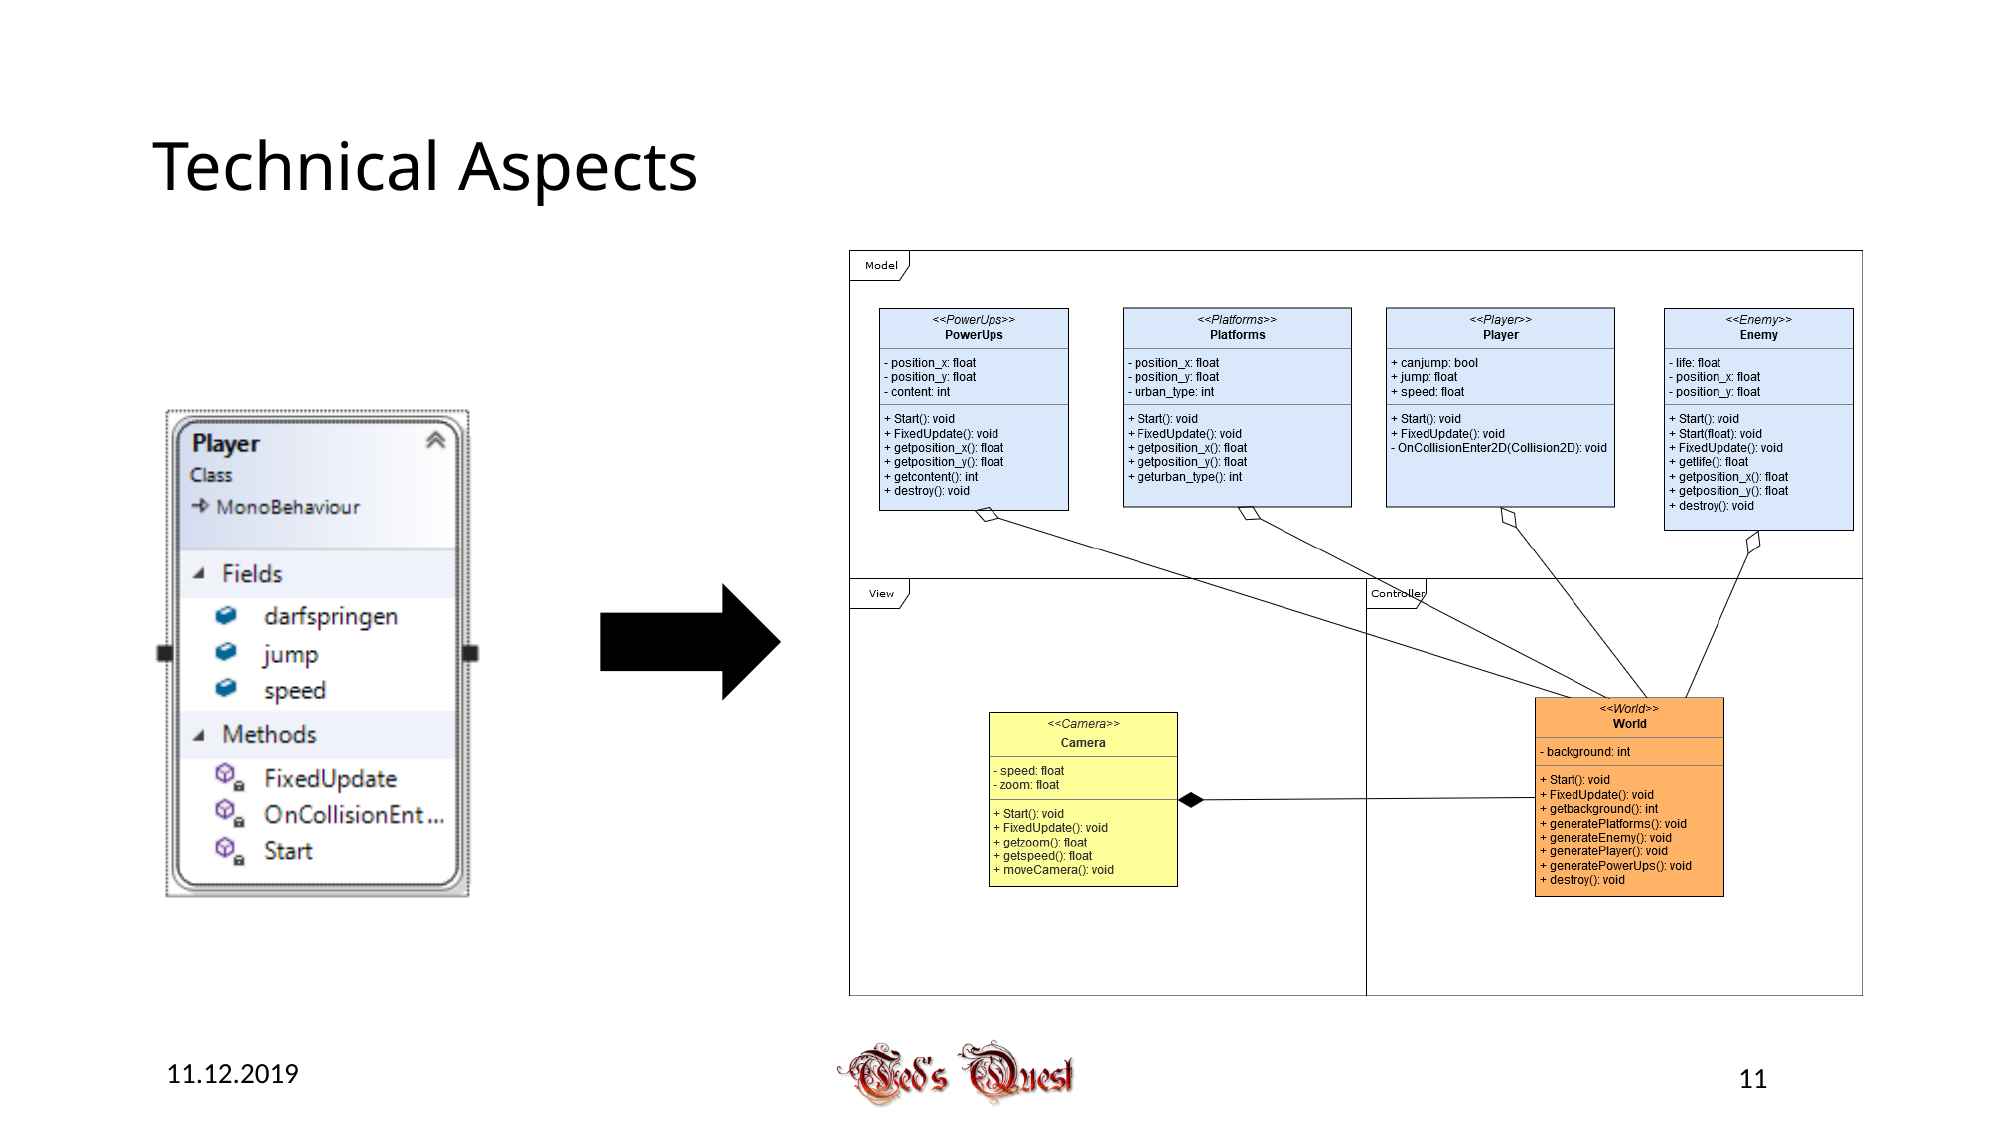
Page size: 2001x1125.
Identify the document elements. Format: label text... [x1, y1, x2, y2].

text_box 11.12.2019 [151, 1047, 530, 1098]
picture [849, 250, 1863, 996]
text_box 11 [1723, 1052, 2000, 1102]
text_box [600, 583, 782, 701]
slide_number [1412, 1042, 1863, 1103]
title Technical Aspects [137, 59, 1863, 278]
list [126, 404, 532, 916]
picture [832, 1035, 1077, 1109]
